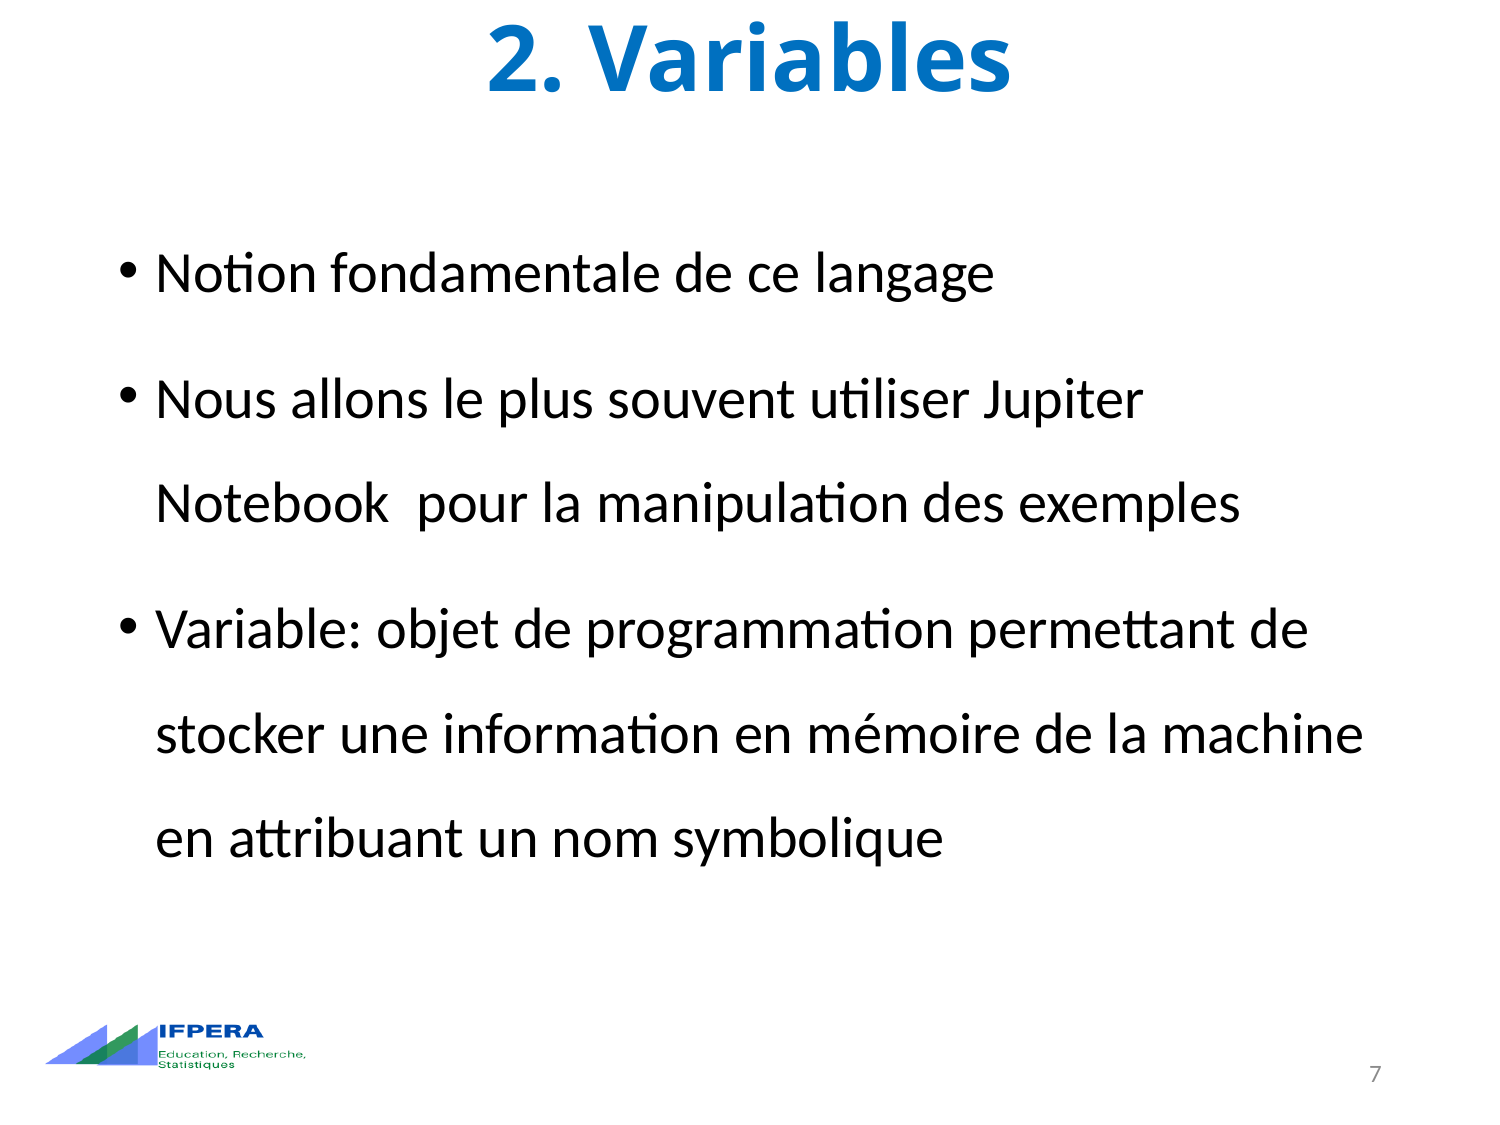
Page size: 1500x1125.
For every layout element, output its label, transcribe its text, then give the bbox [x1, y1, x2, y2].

picture [0, 965, 446, 1125]
slide_number 7 [1059, 1042, 1397, 1103]
title 2. Variables [103, 0, 1397, 139]
list Notion fondamentale de ce langage Nous allons le plus souvent utiliser Jupiter Notebook pour la manipulation des exemples Variable: objet de programmation permettant de stocker une information en mémoire de la machine en attribuant un nom symbolique [103, 191, 1397, 914]
